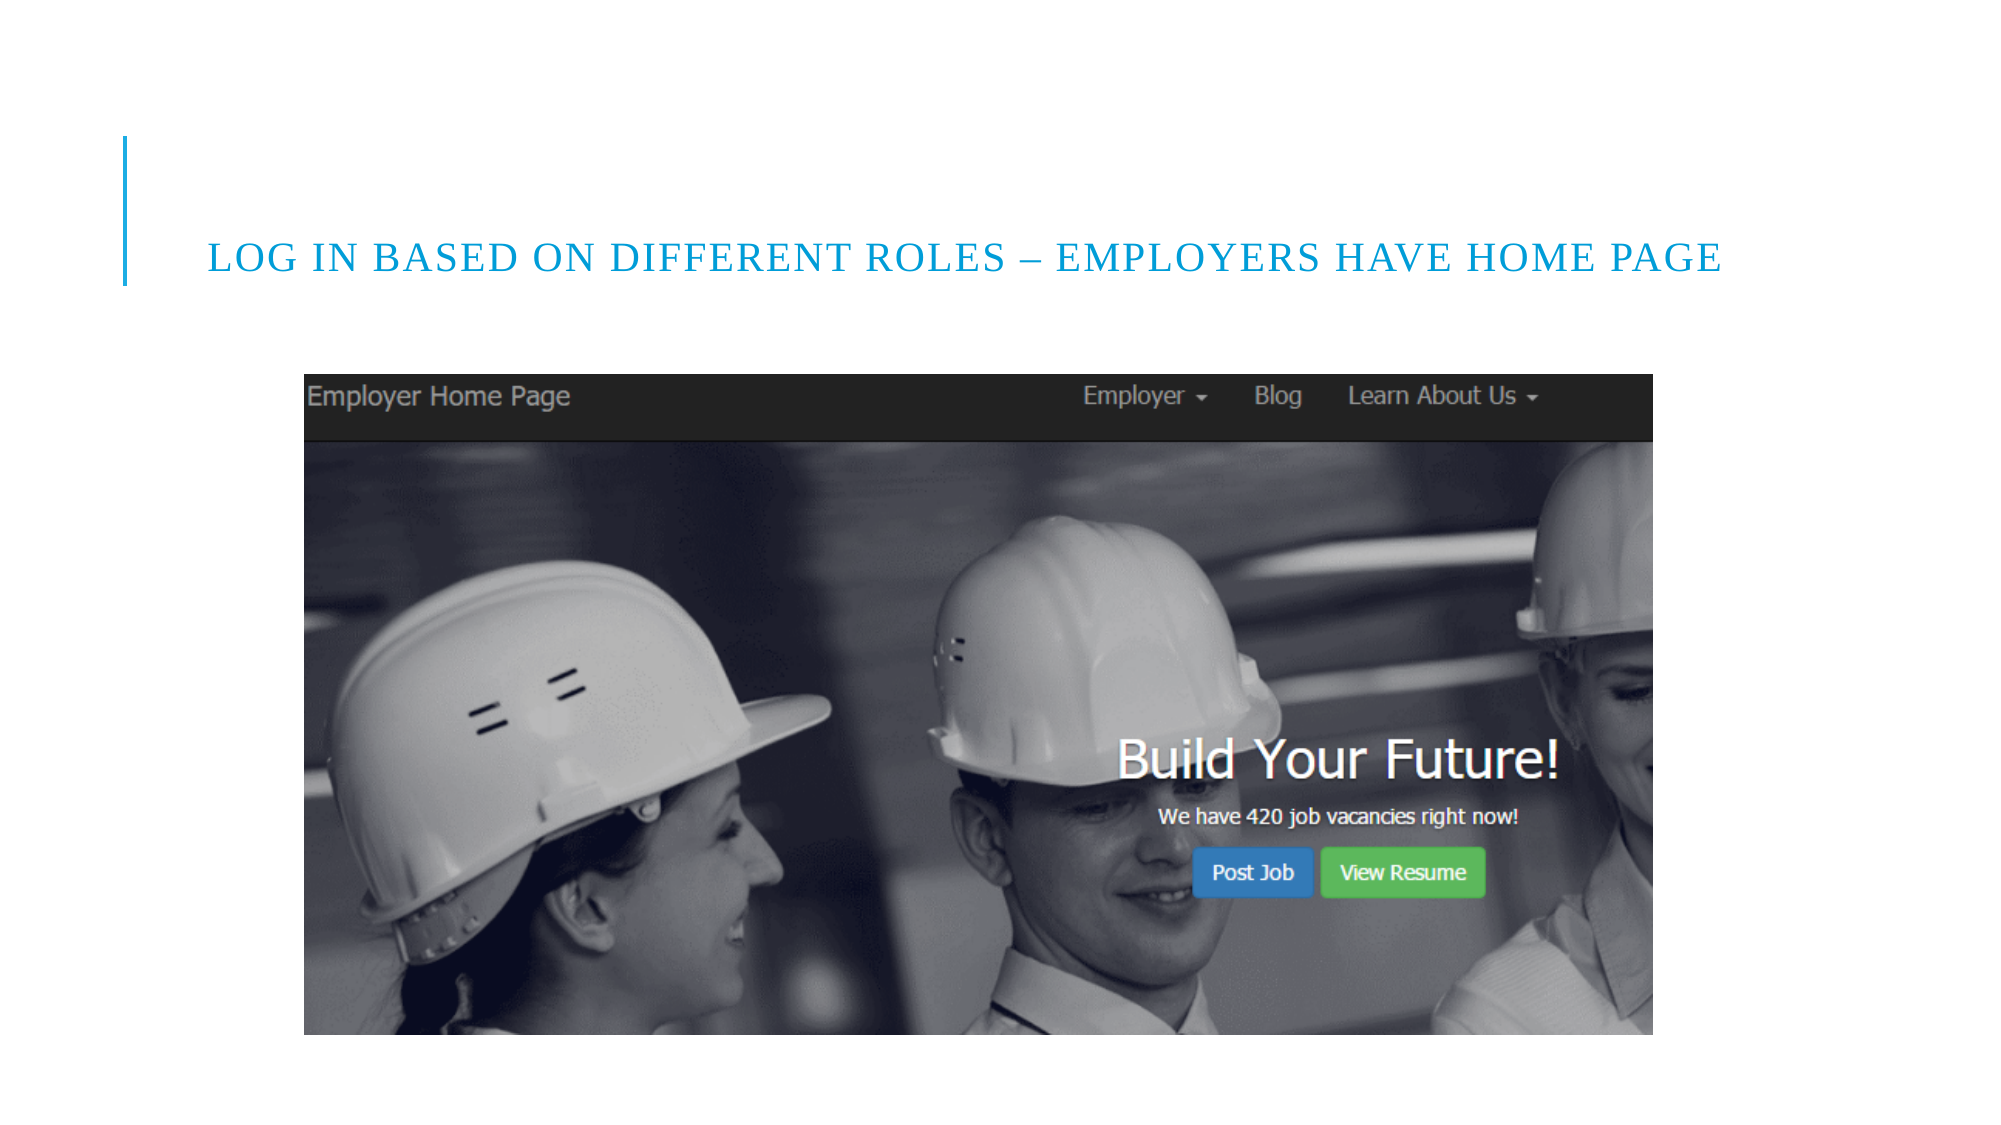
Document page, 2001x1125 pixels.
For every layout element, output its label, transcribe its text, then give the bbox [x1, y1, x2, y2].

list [304, 374, 1653, 1036]
title Log in based on different roles – employers have home page [168, 96, 1763, 342]
